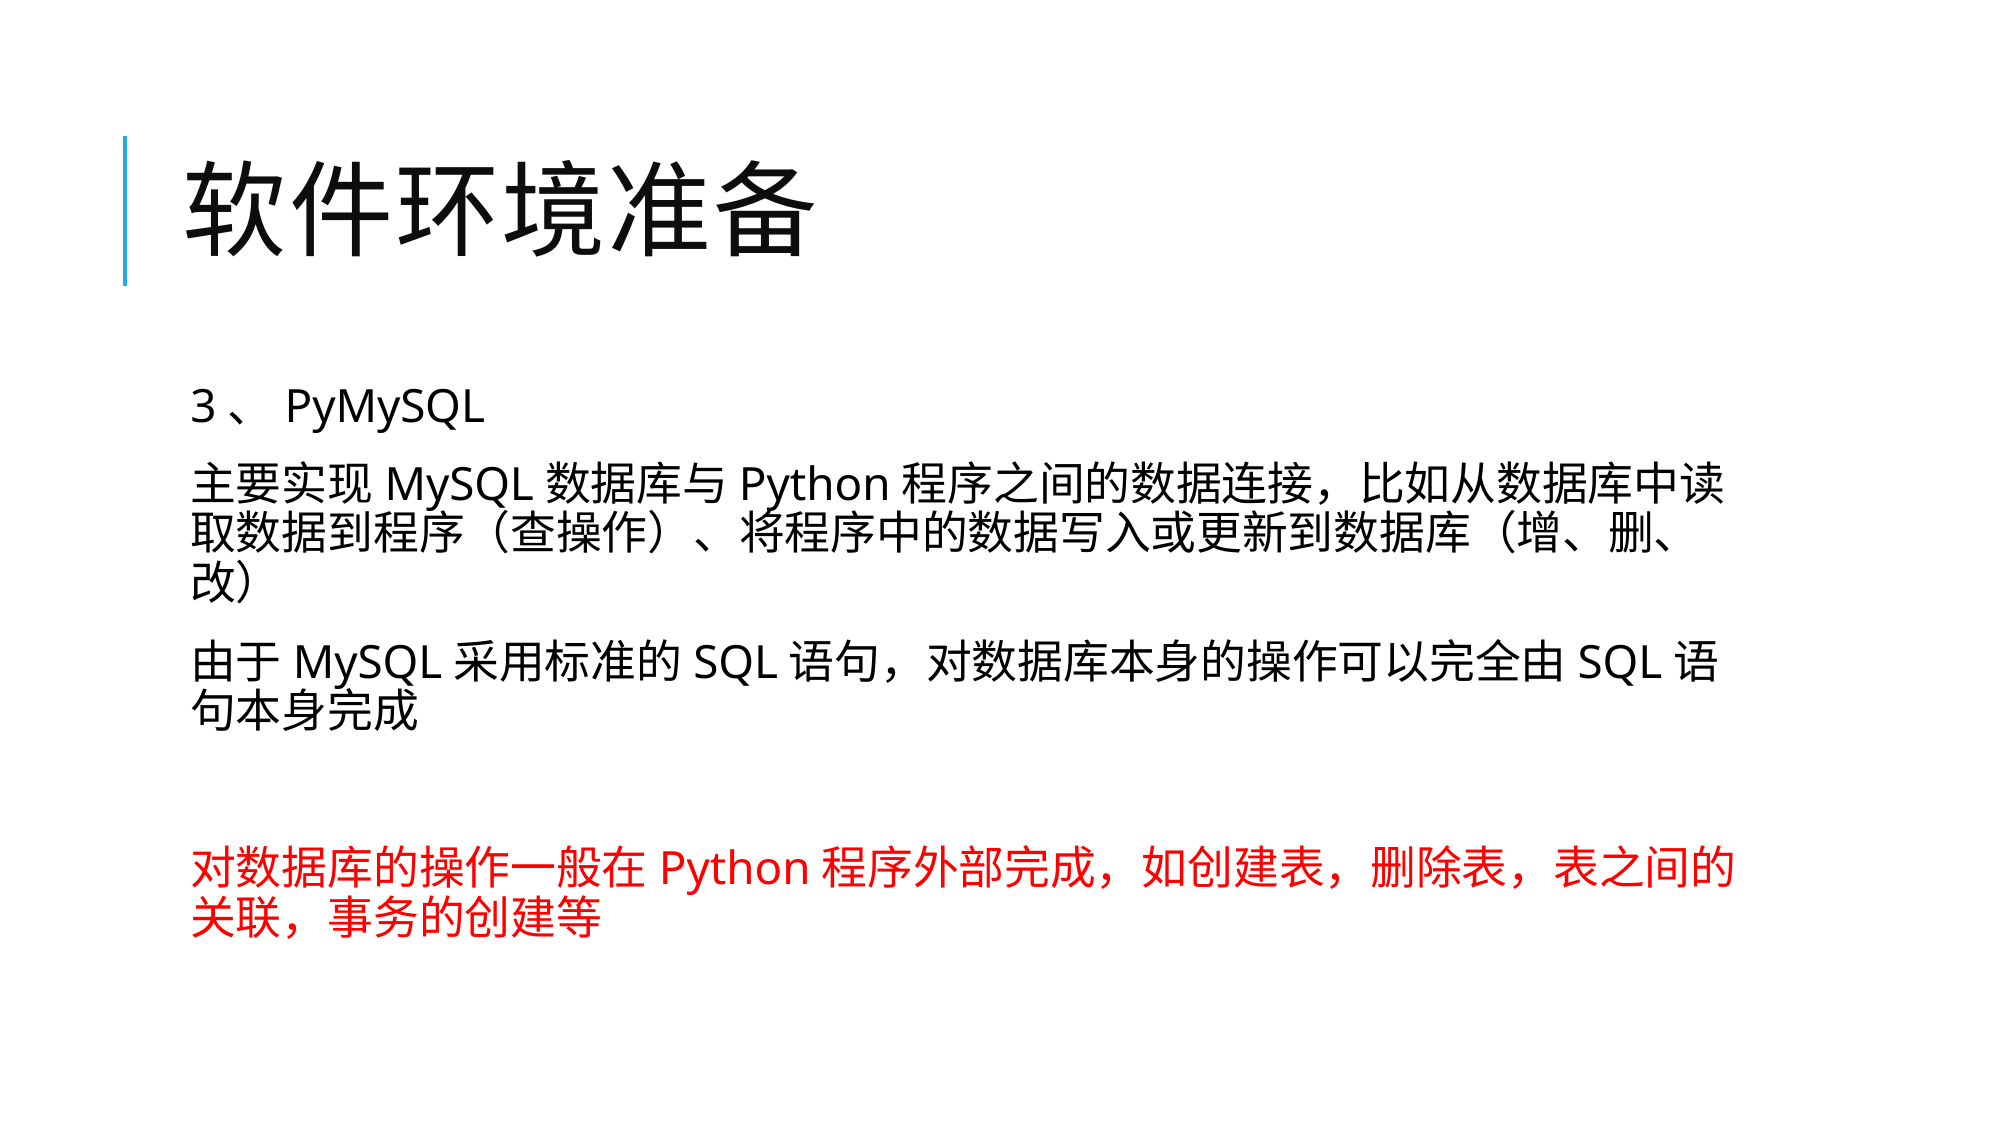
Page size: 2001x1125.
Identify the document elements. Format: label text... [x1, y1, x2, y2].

list 3、PyMySQL 主要实现MySQL数据库与Python程序之间的数据连接，比如从数据库中读取数据到程序（查操作）、将程序中的数据写入或更新到数据库（增、删、改） 由于MySQL采用标准的SQL语句，对数据库本身的操作可以完全由SQL语句本身完成 对数据库的操作一般在Python程序外部完成，如创建表，删除表，表之间的关联，事务的创建等 [168, 375, 1763, 1035]
title 软件环境准备 [168, 96, 1763, 342]
